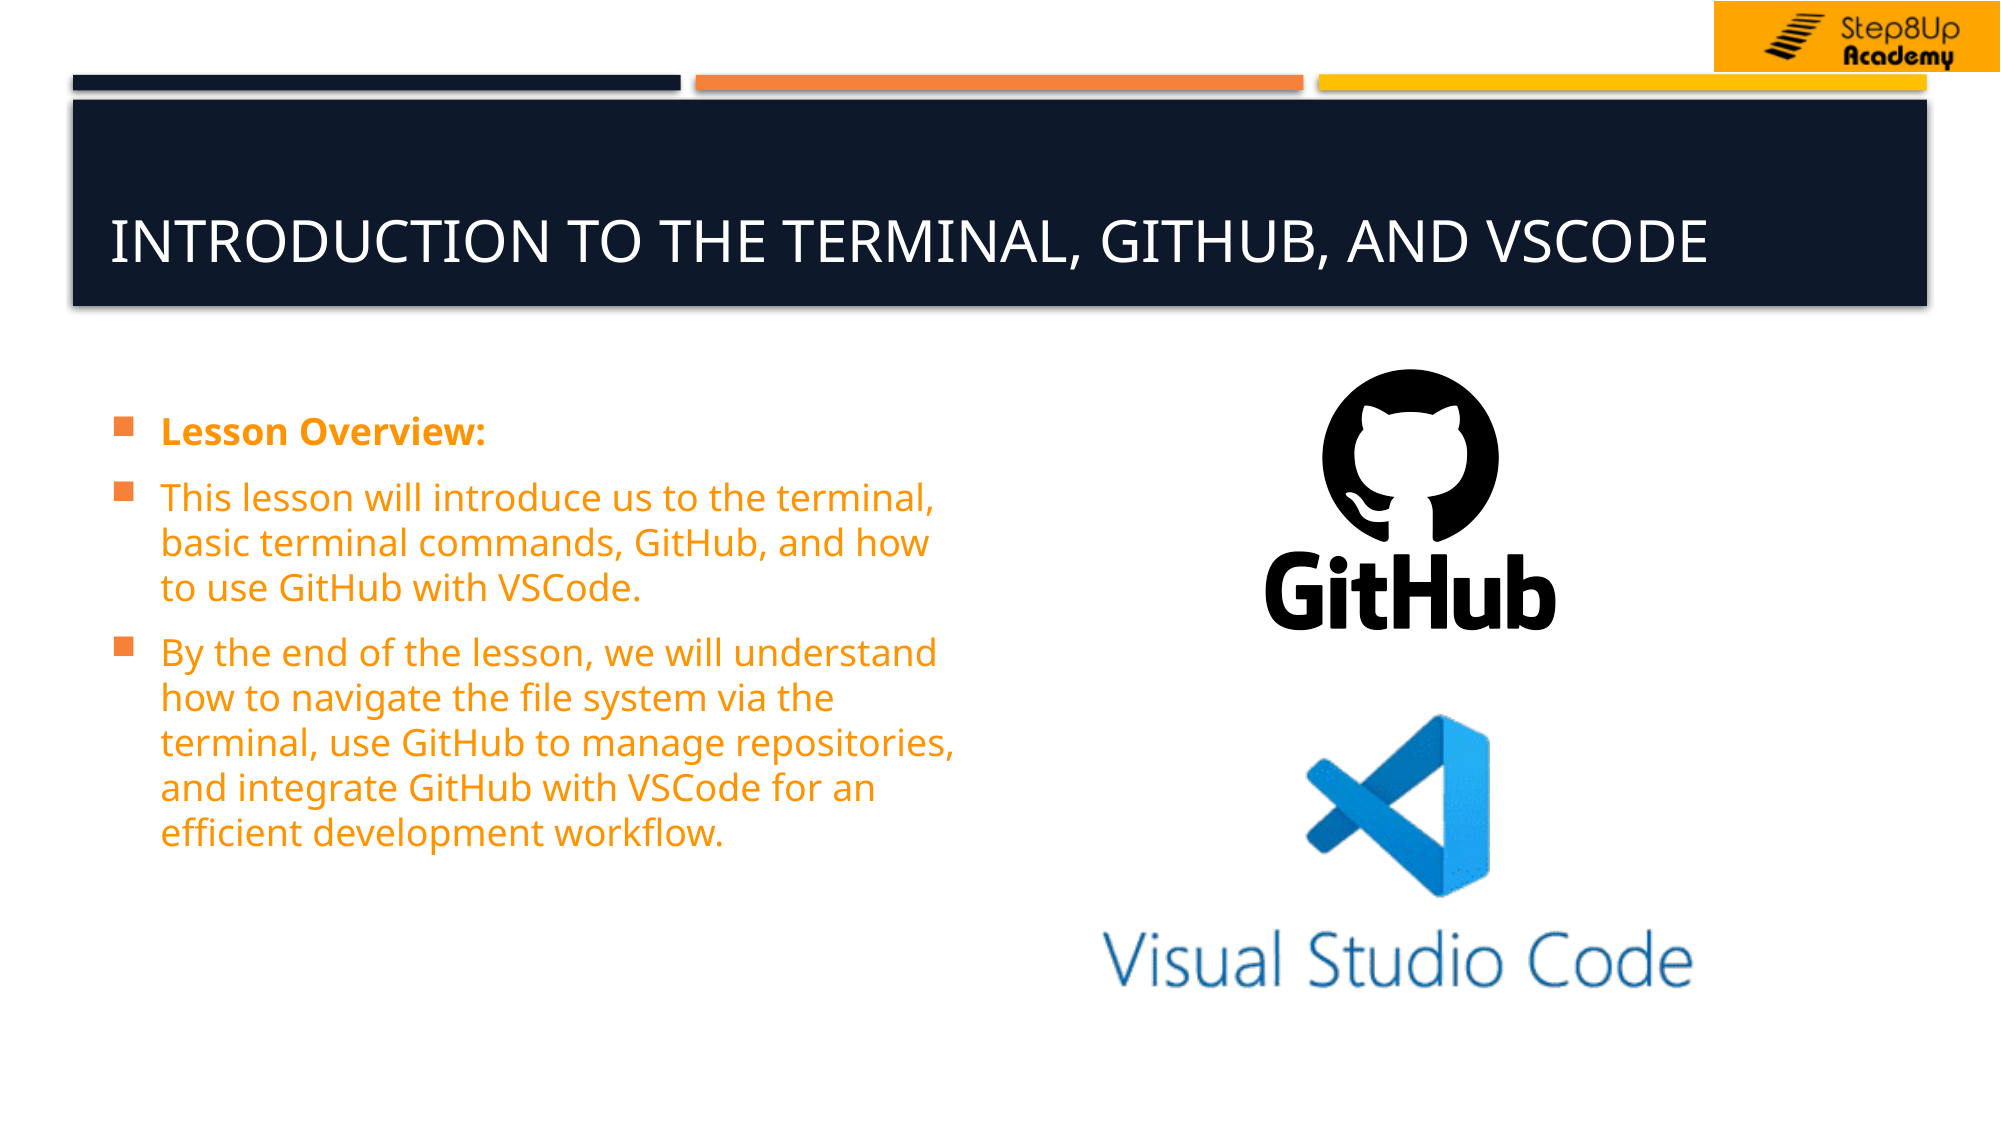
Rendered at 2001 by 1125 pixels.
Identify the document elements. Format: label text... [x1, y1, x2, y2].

picture [1714, 1, 2000, 72]
picture [1171, 364, 1649, 634]
picture [1089, 688, 1707, 1006]
list Lesson Overview: This lesson will introduce us to the terminal, basic terminal commands, GitHub, and how to use GitHub with VSCode. By the end of the lesson, we will understand how to navigate the file system via the terminal, use GitHub to manage repositories, and integrate GitHub with VSCode for an efficient development workflow. [95, 365, 985, 962]
title Introduction to the Terminal, GitHub, and VSCode [95, 119, 1905, 282]
